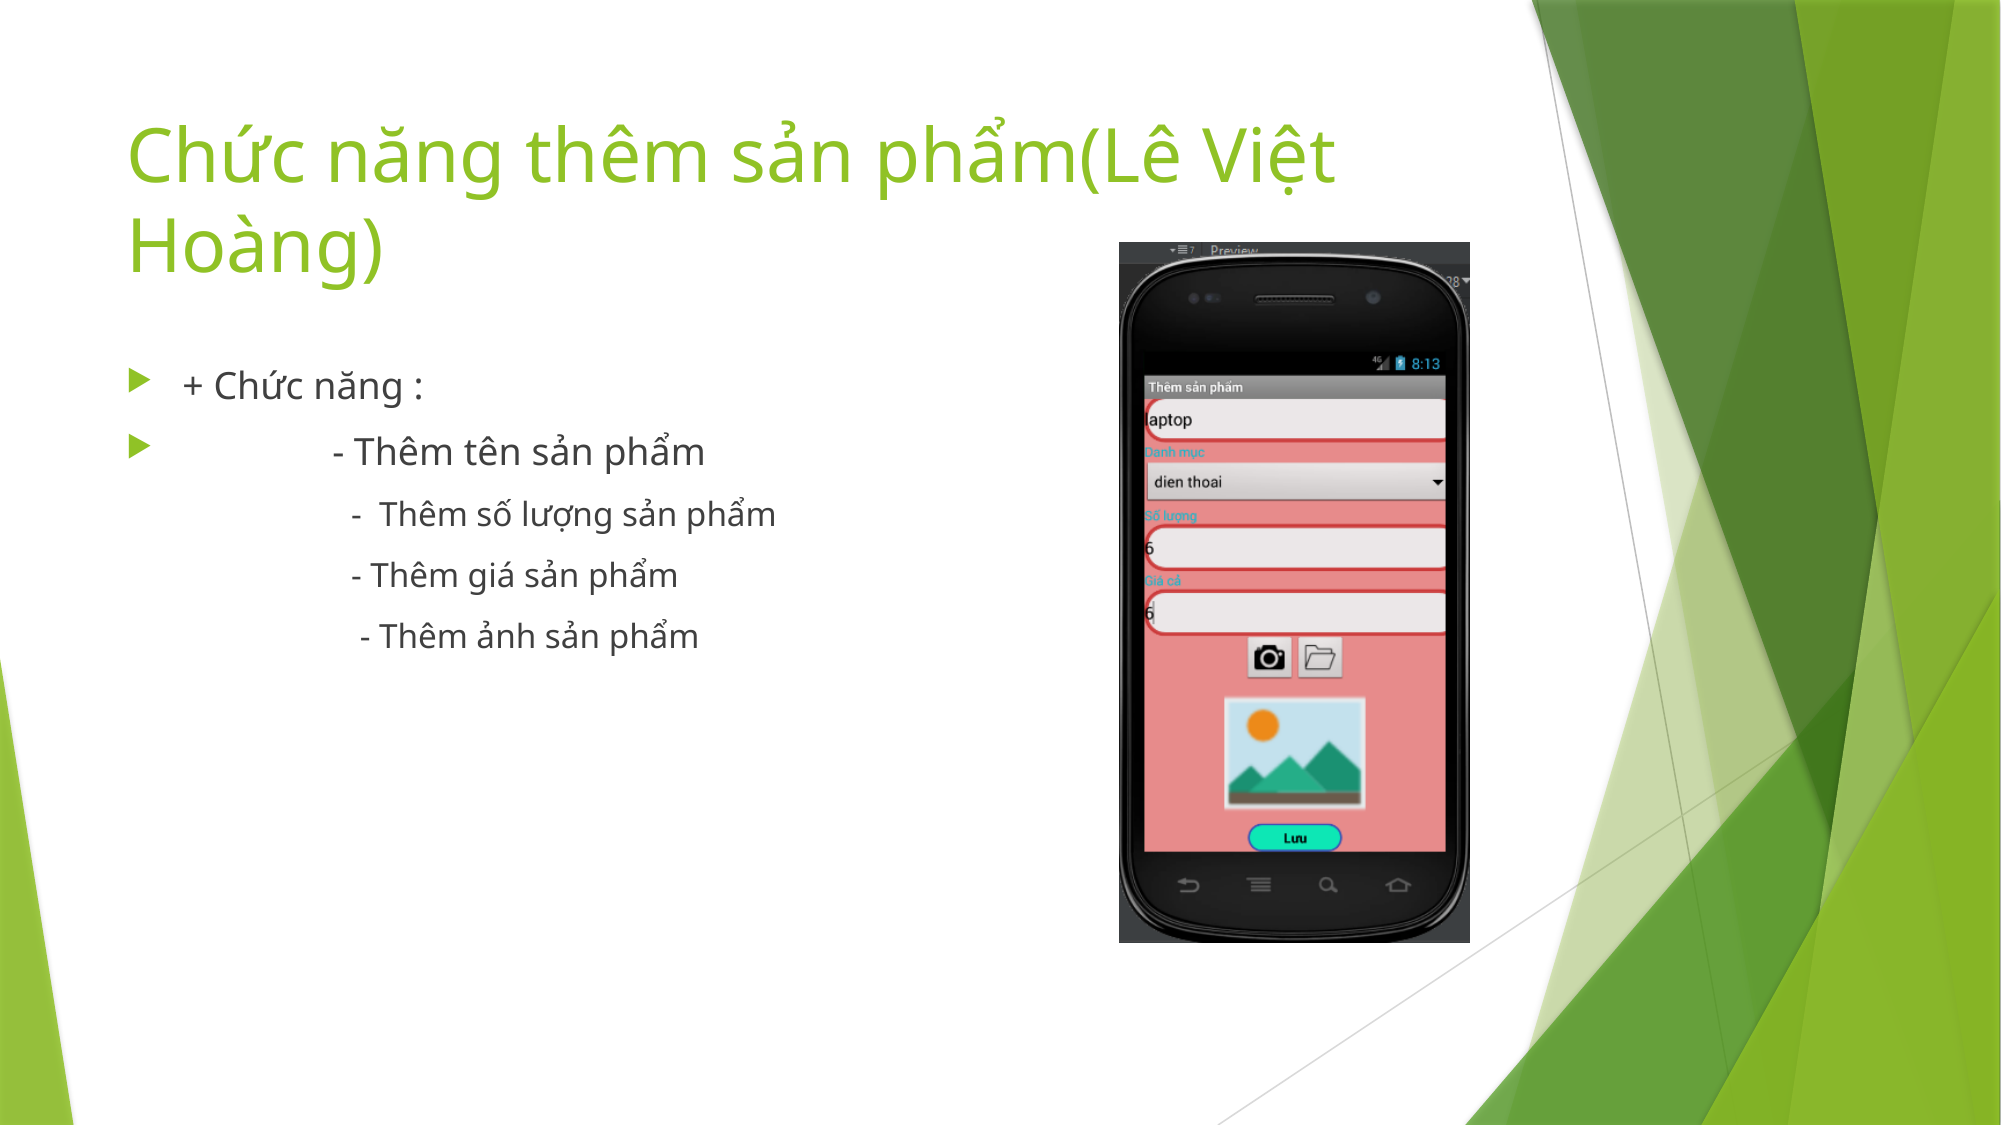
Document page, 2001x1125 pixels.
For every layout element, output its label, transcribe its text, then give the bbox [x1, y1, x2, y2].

list + Chức năng : - Thêm tên sản phẩm - Thêm số lượng sản phẩm - Thêm giá sản phẩm - Thêm ảnh sản phẩm [111, 354, 1522, 992]
picture [1119, 241, 1470, 943]
title Chức năng thêm sản phẩm(Lê Việt Hoàng) [111, 99, 1522, 317]
